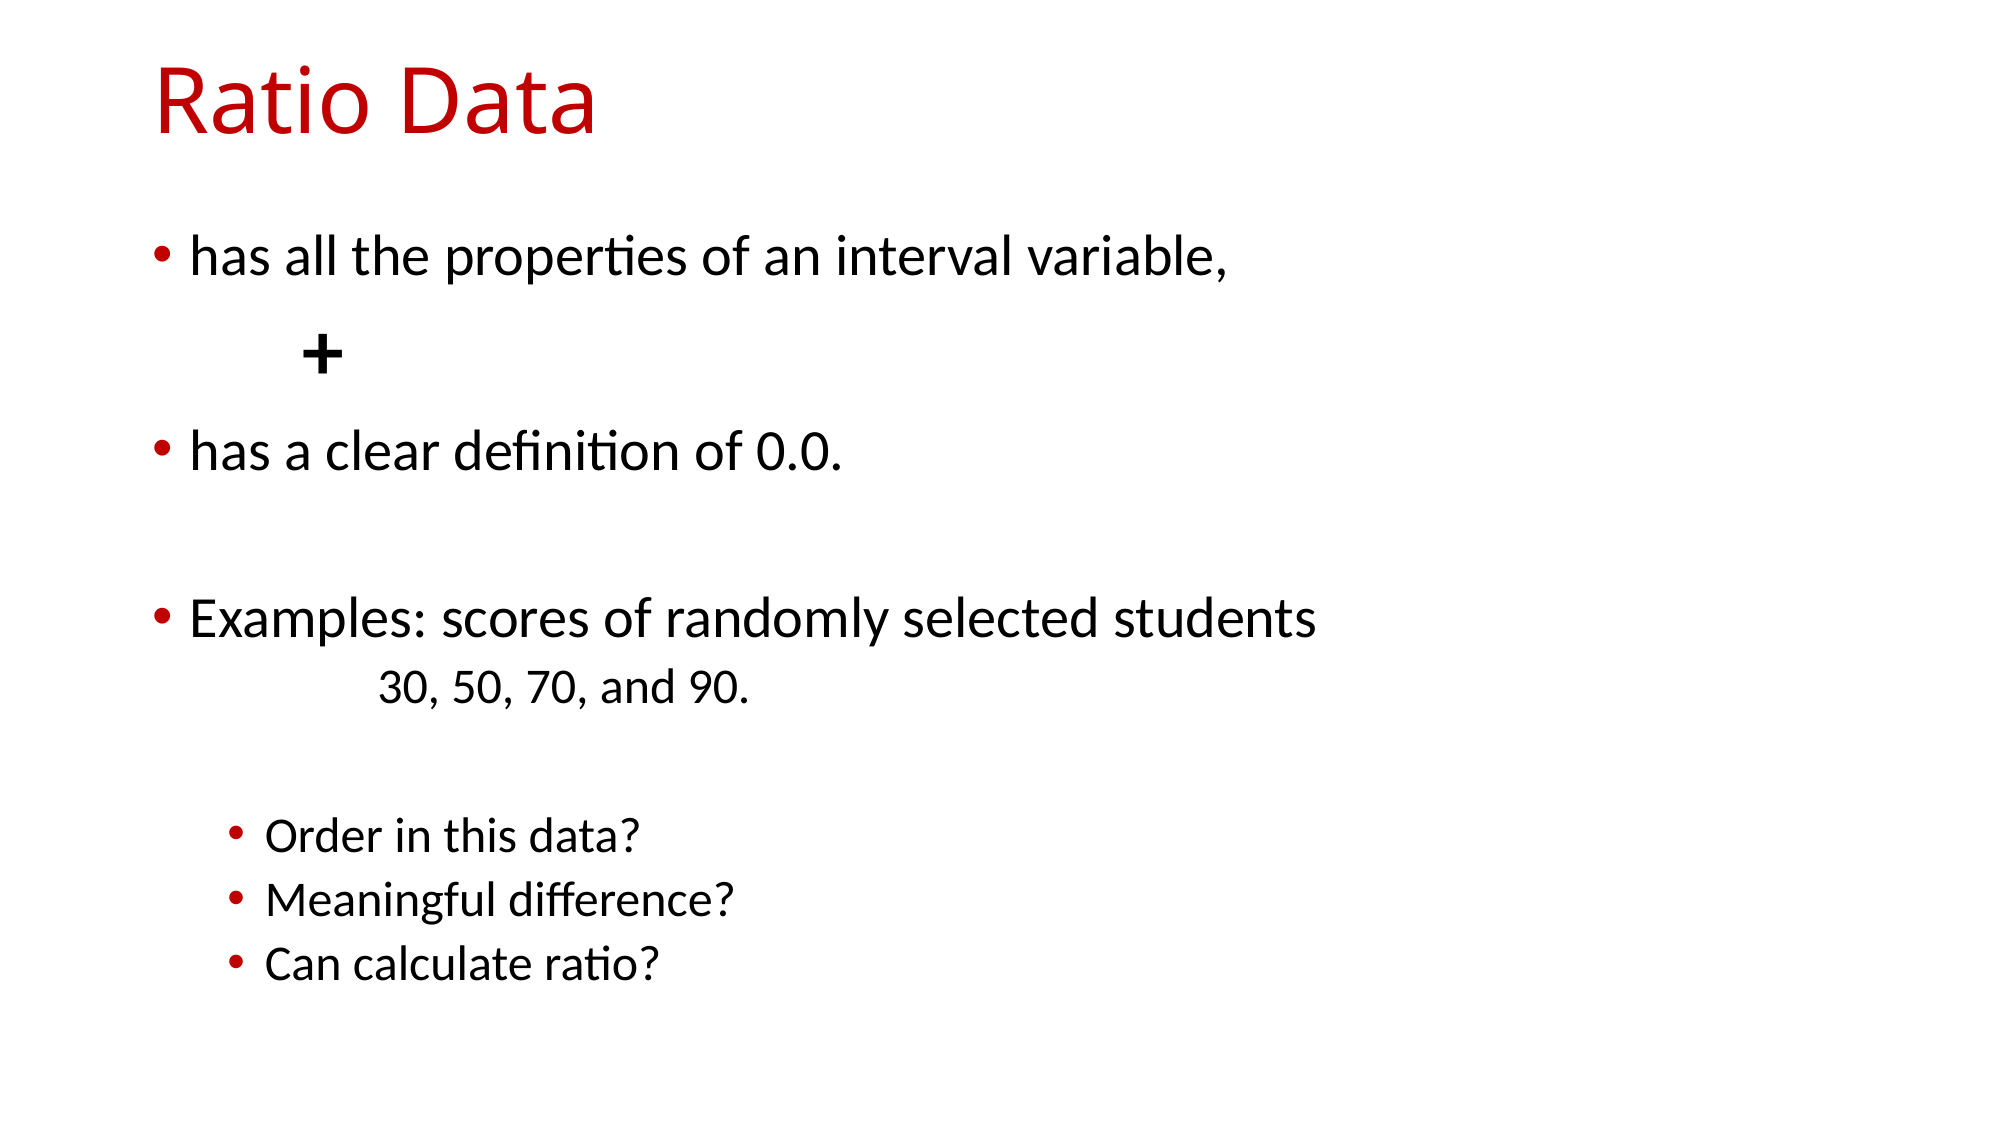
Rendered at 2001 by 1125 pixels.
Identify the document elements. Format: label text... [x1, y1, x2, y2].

text_box has all the properties of an interval variable, + has a clear definition of 0.0. Examples: scores of randomly selected students 30, 50, 70, and 90. Order in this data? Meaningful difference? Can calculate ratio? [137, 217, 1679, 1074]
title Ratio Data [137, 16, 1863, 192]
